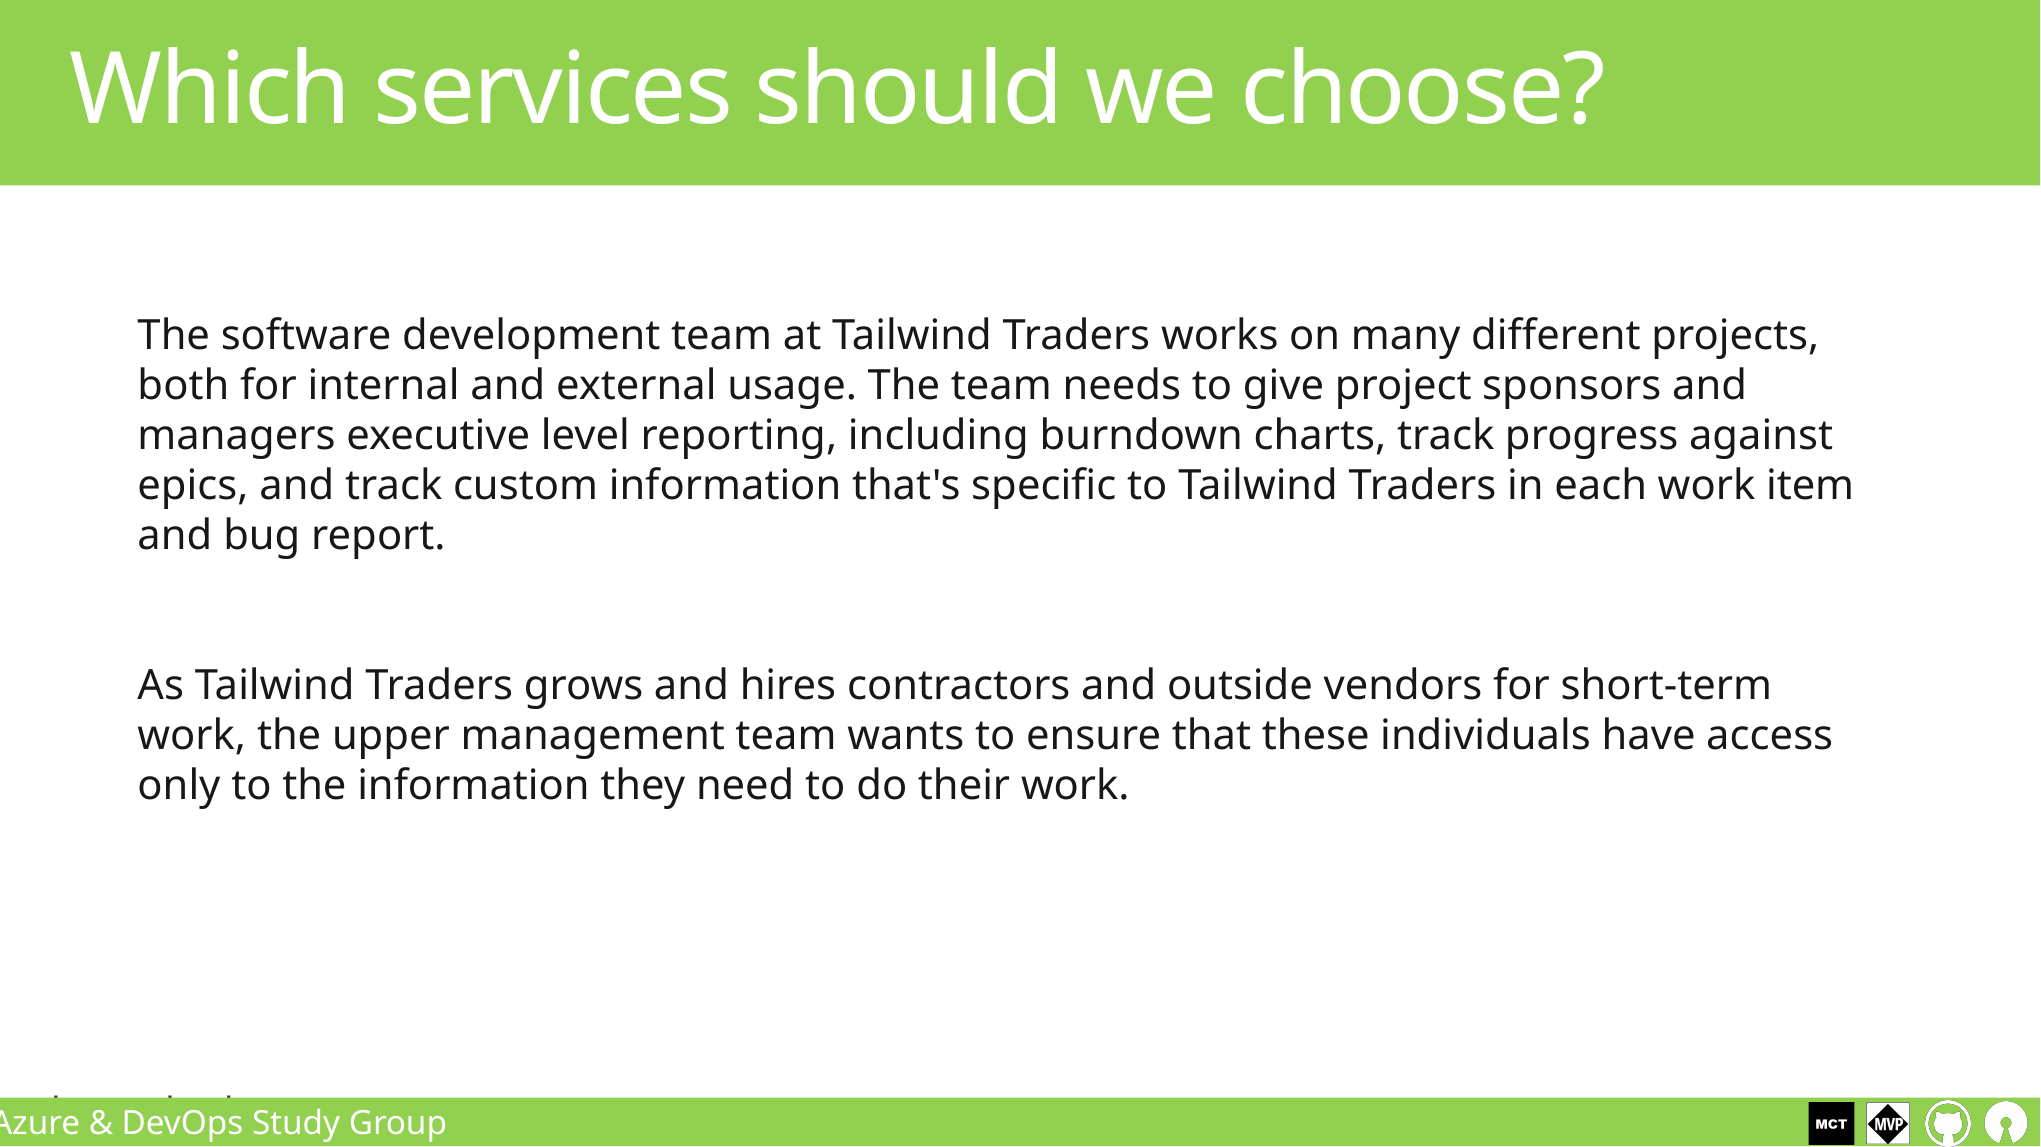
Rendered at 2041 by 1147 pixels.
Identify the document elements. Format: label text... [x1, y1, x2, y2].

picture [1866, 1102, 1910, 1144]
picture [1982, 1098, 2030, 1146]
picture [1925, 1100, 1971, 1147]
text_box The software development team at Tailwind Traders works on many different projects, both for internal and external usage. The team needs to give project sponsors and managers executive level reporting, including burndown charts, track progress against epics, and track custom information that's specific to Tailwind Traders in each work item and bug report. As Tailwind Traders grows and hires contractors and outside vendors for short-term work, the upper management team wants to ensure that these individuals have access only to the information they need to do their work. [107, 283, 1907, 832]
text_box Which services should we choose? [70, 23, 1996, 144]
